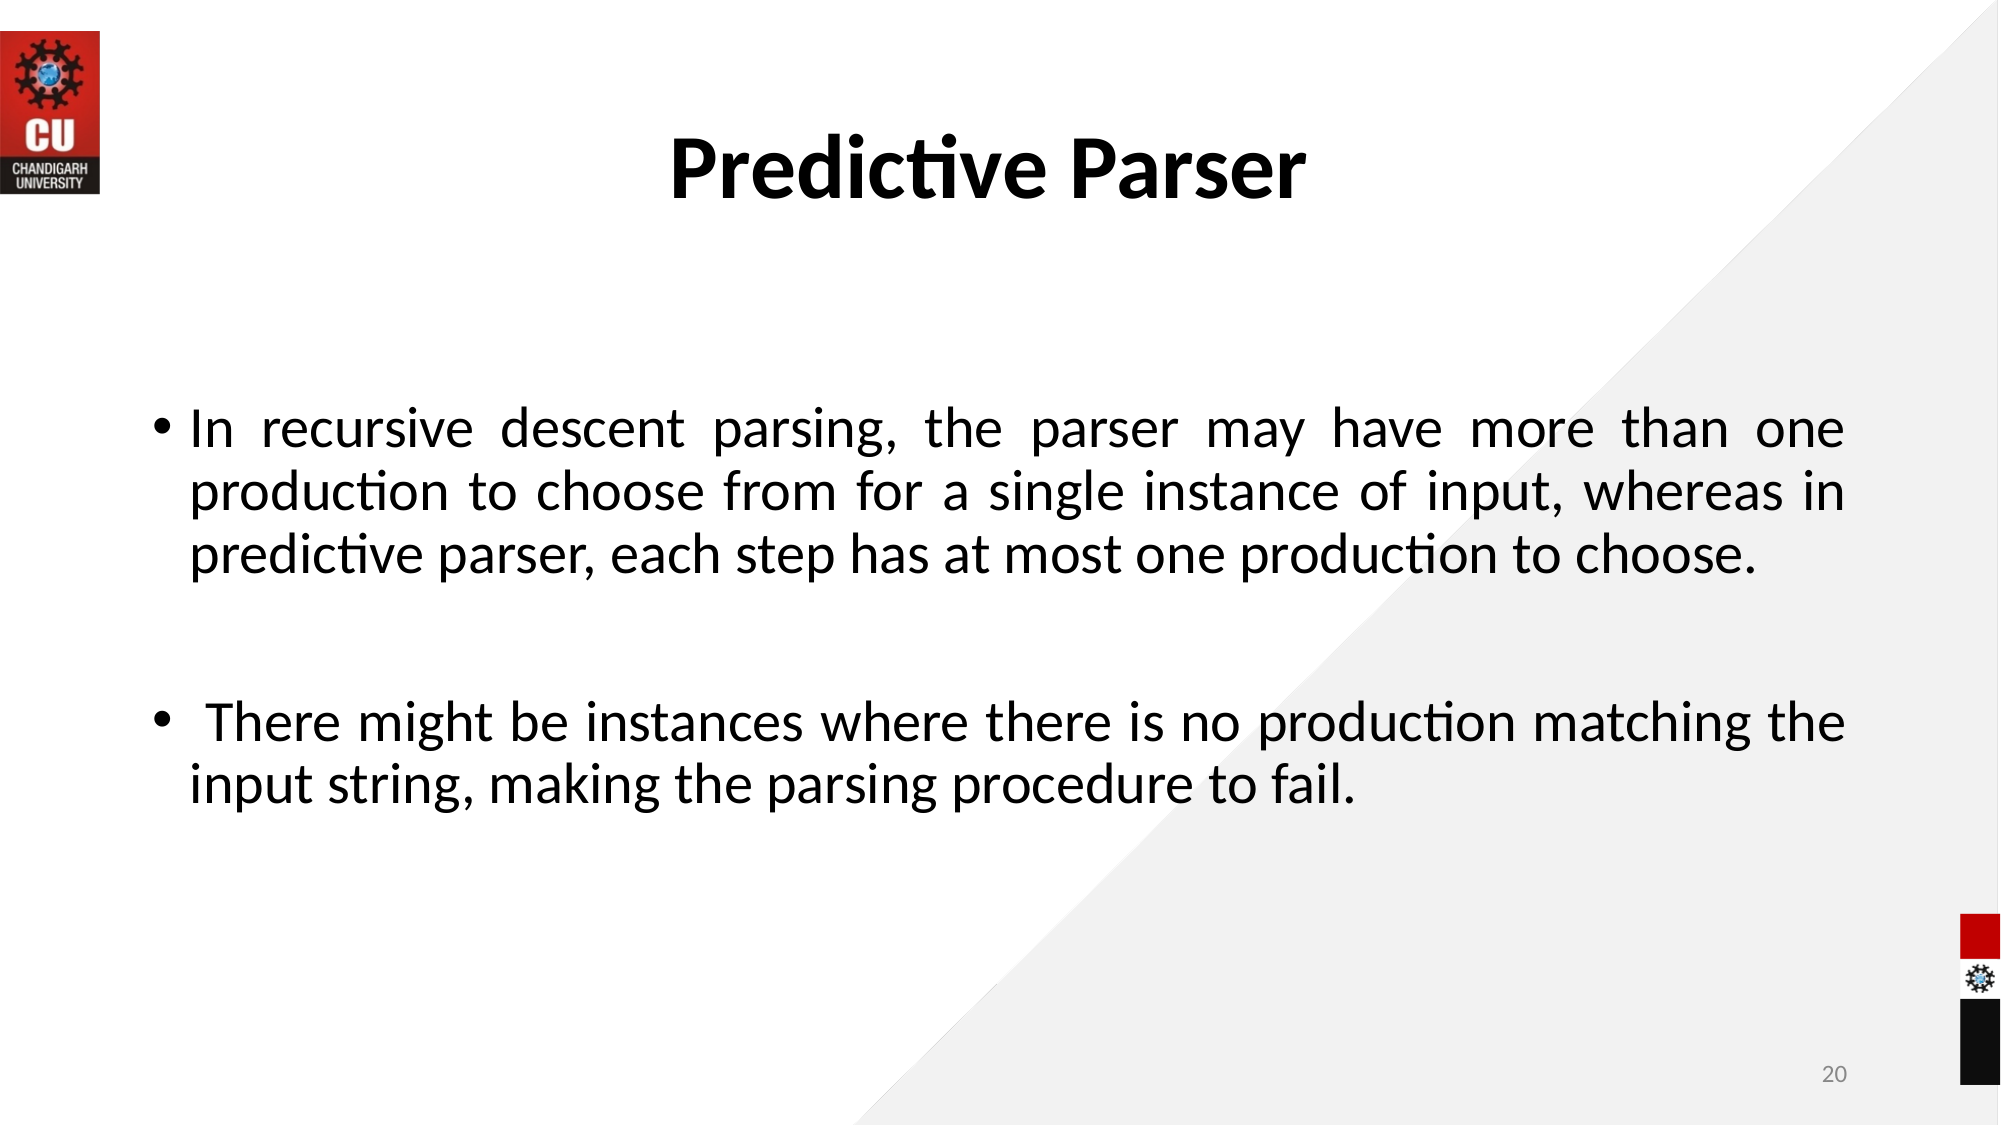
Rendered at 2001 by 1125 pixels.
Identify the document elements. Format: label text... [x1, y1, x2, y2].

title Predictive Parser [137, 59, 1863, 278]
list In recursive descent parsing, the parser may have more than one production to choose from for a single instance of input, whereas in predictive parser, each step has at most one production to choose. There might be instances where there is no production matching the input string, making the parsing procedure to fail. [137, 299, 1863, 1014]
picture [0, 0, 2001, 1125]
slide_number 20 [1412, 1042, 1863, 1103]
